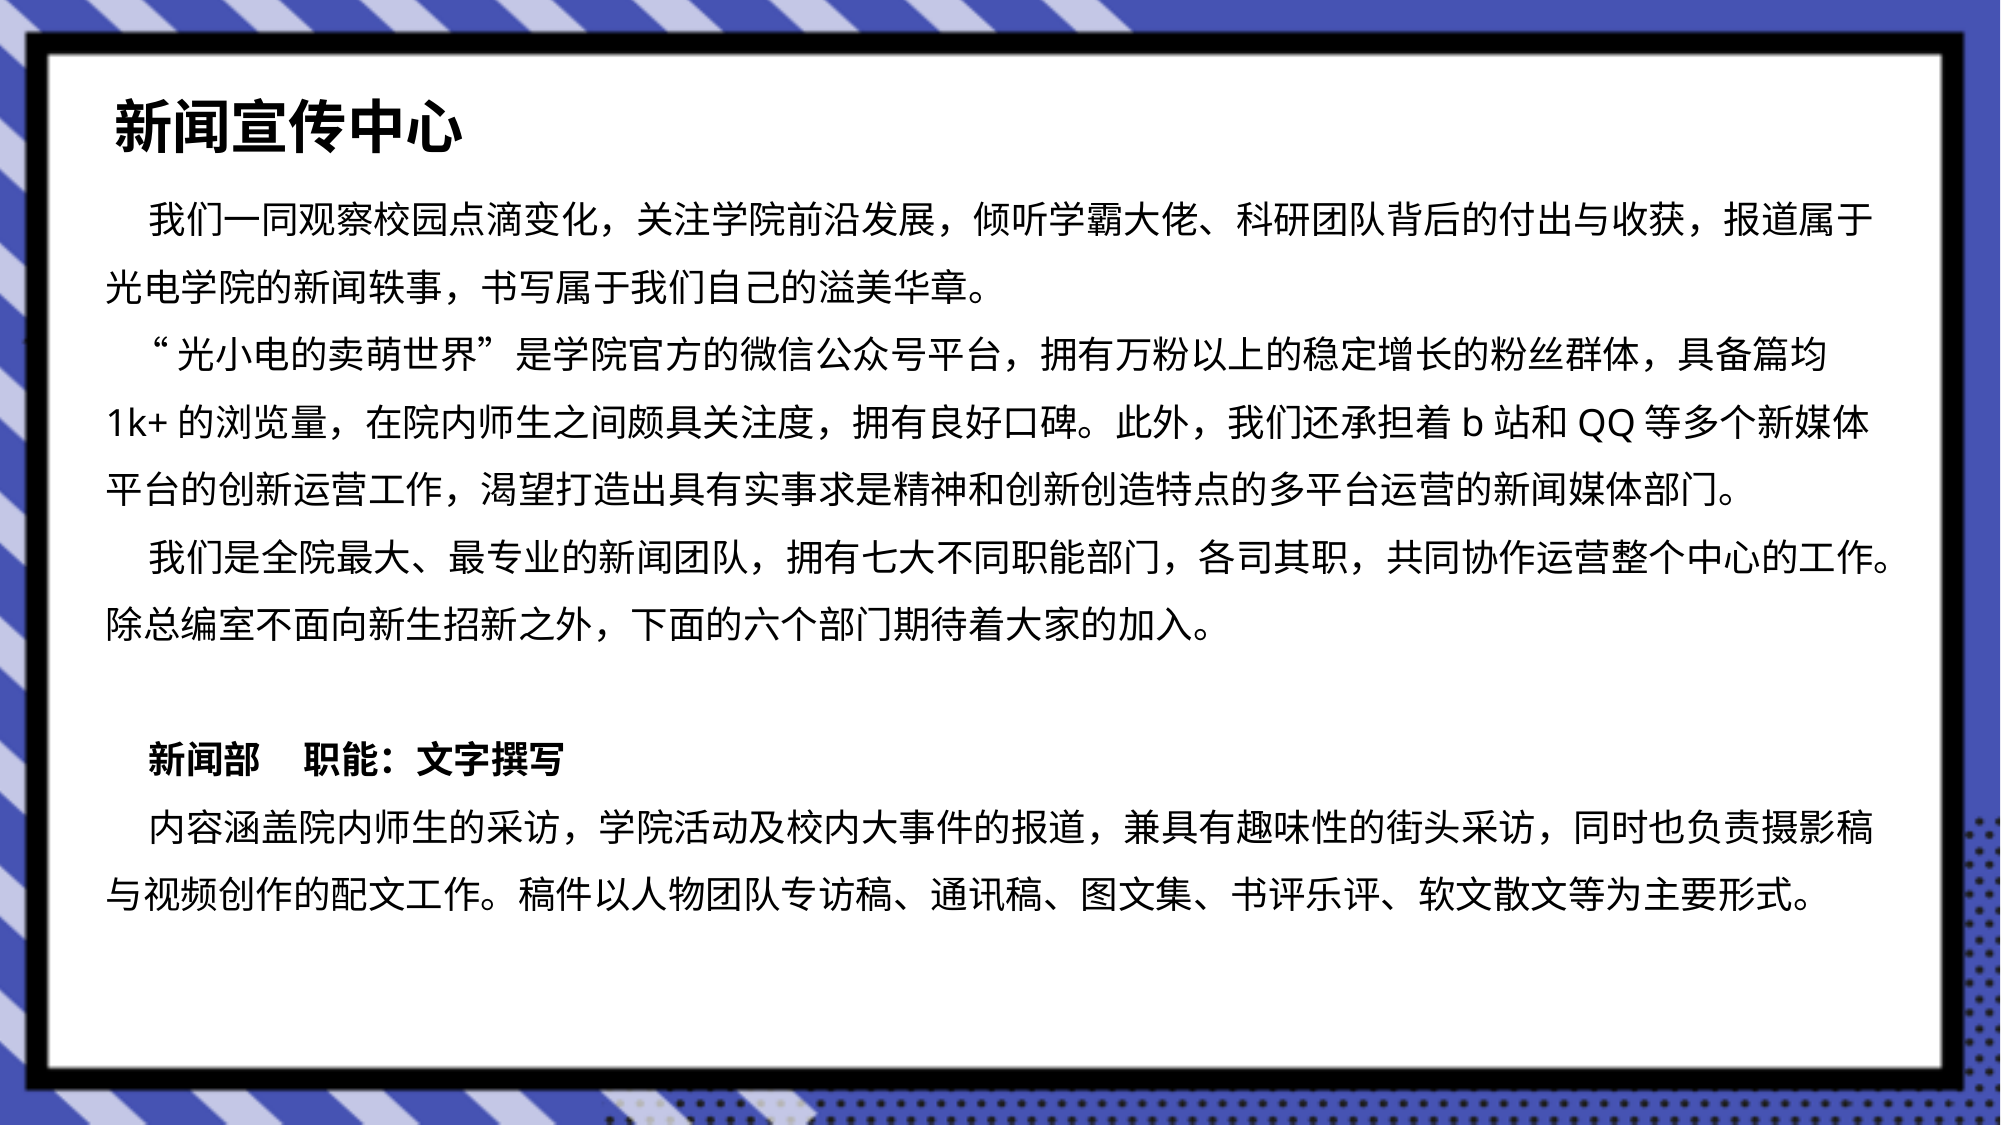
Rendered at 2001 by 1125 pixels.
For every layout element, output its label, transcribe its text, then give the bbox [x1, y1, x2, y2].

picture [0, 0, 2001, 1125]
text_box 新闻宣传中心 [114, 90, 670, 161]
text_box 我们一同观察校园点滴变化，关注学院前沿发展，倾听学霸大佬、科研团队背后的付出与收获，报道属于光电学院的新闻轶事，书写属于我们自己的溢美华章。 “光小电的卖萌世界”是学院官方的微信公众号平台，拥有万粉以上的稳定增长的粉丝群体，具备篇均1k+的浏览量，在院内师生之间颇具关注度，拥有良好口碑。此外，我们还承担着b站和QQ等多个新媒体平台的创新运营工作，渴望打造出具有实事求是精神和创新创造特点的多平台运营的新闻媒体部门。 我们是全院最大、最专业的新闻团队，拥有七大不同职能部门，各司其职，共同协作运营整个中心的工作。除总编室不面向新生招新之外，下面的六个部门期待着大家的加入。 新闻部 职能：文字撰写 内容涵盖院内师生的采访，学院活动及校内大事件的报道，兼具有趣味性的街头采访，同时也负责摄影稿与视频创作的配文工作。稿件以人物团队专访稿、通讯稿、图文集、书评乐评、软文散文等为主要形式。 [90, 166, 1910, 992]
